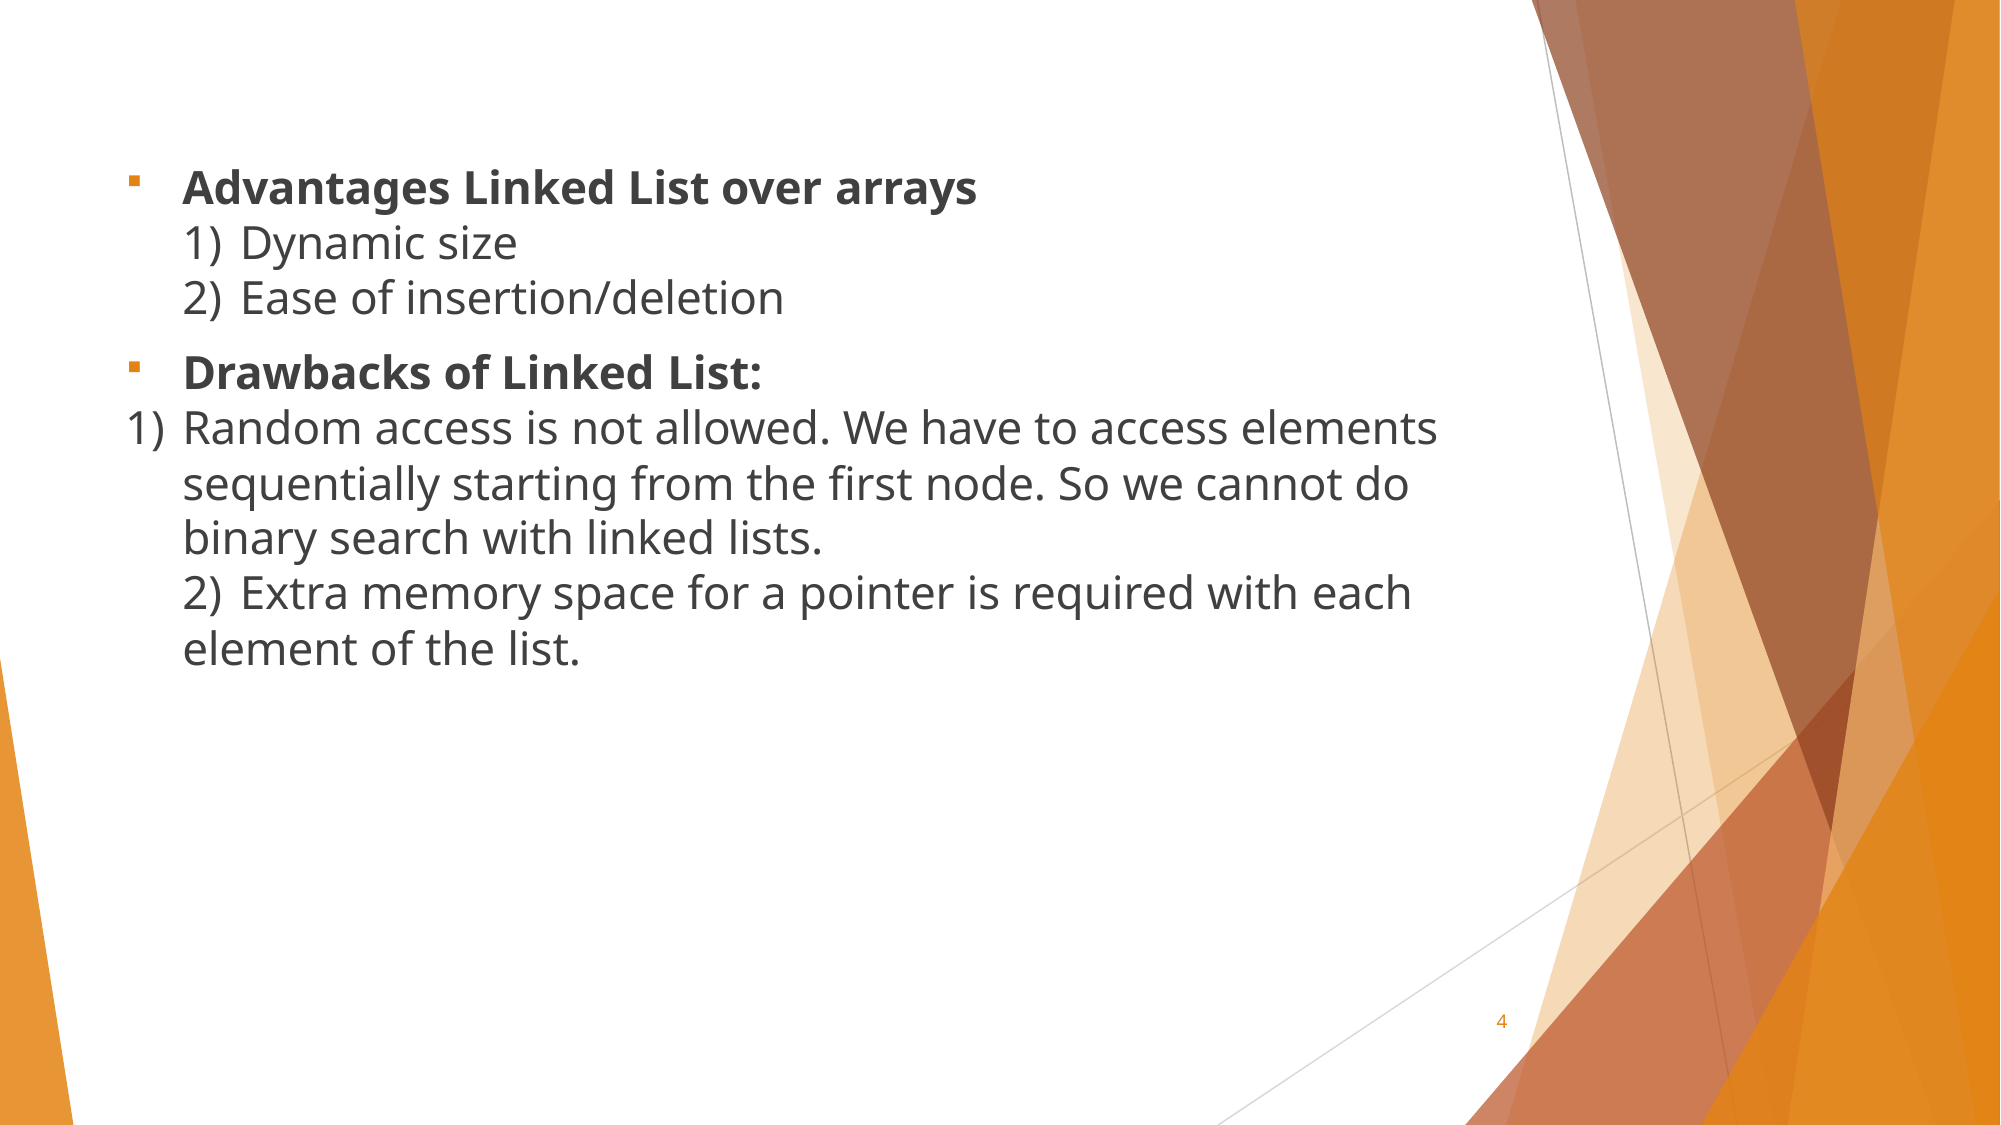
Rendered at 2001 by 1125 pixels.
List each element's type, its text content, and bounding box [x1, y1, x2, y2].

text_box [0, 658, 74, 1125]
text_box Advantages Linked List over arrays Dynamic size Ease of insertion/deletion Drawbacks of Linked List: Random access is not allowed. We have to access elements sequentially starting from the first node. So we cannot do binary search with linked lists. Extra memory space for a pointer is required with each element of the list. [124, 156, 1458, 674]
text_box [1492, 1008, 1511, 1035]
